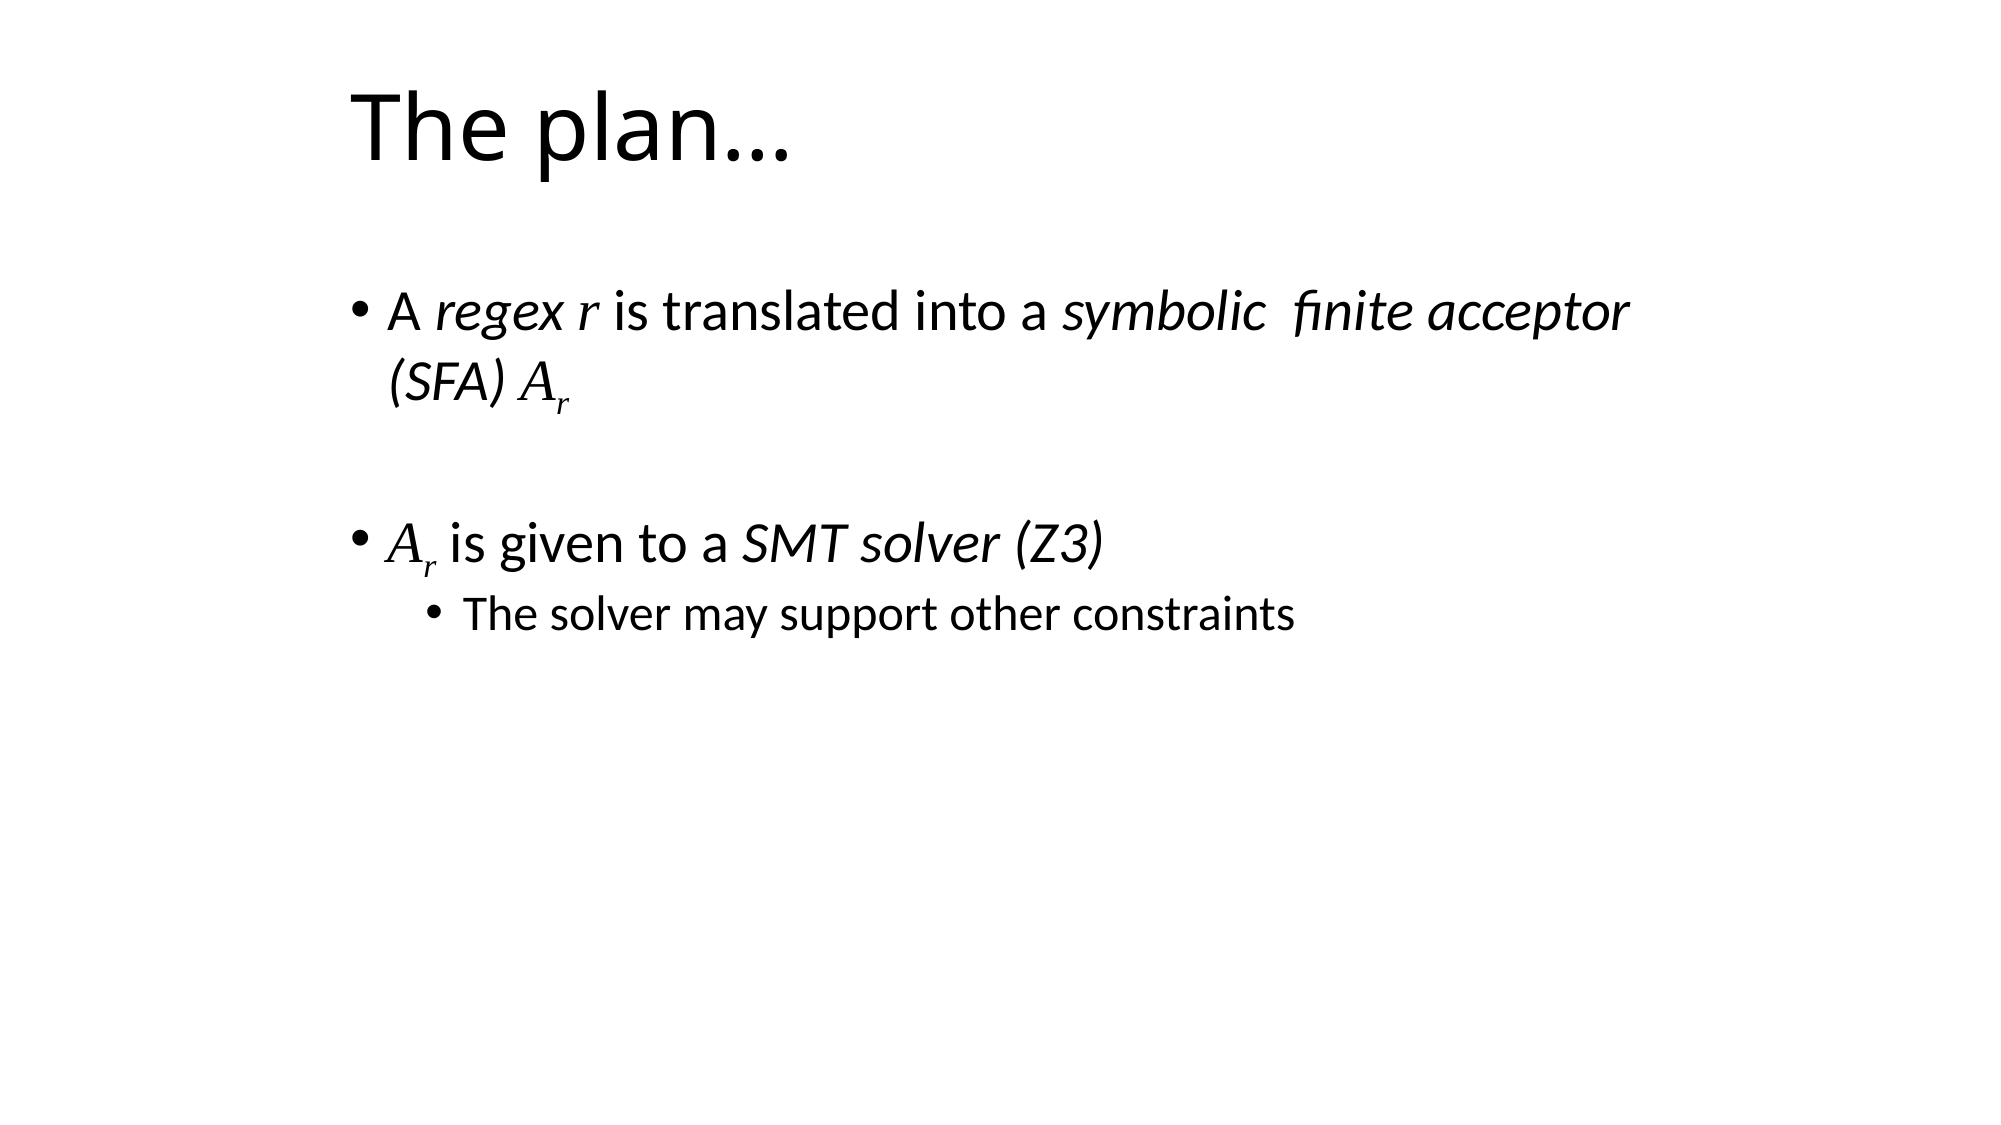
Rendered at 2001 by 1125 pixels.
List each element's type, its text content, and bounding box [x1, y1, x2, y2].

list A regex r is translated into a symbolic finite acceptor (SFA) Ar Ar is given to a SMT solver (Z3) The solver may support other constraints [335, 272, 1696, 948]
title The plan… [335, 22, 2000, 240]
